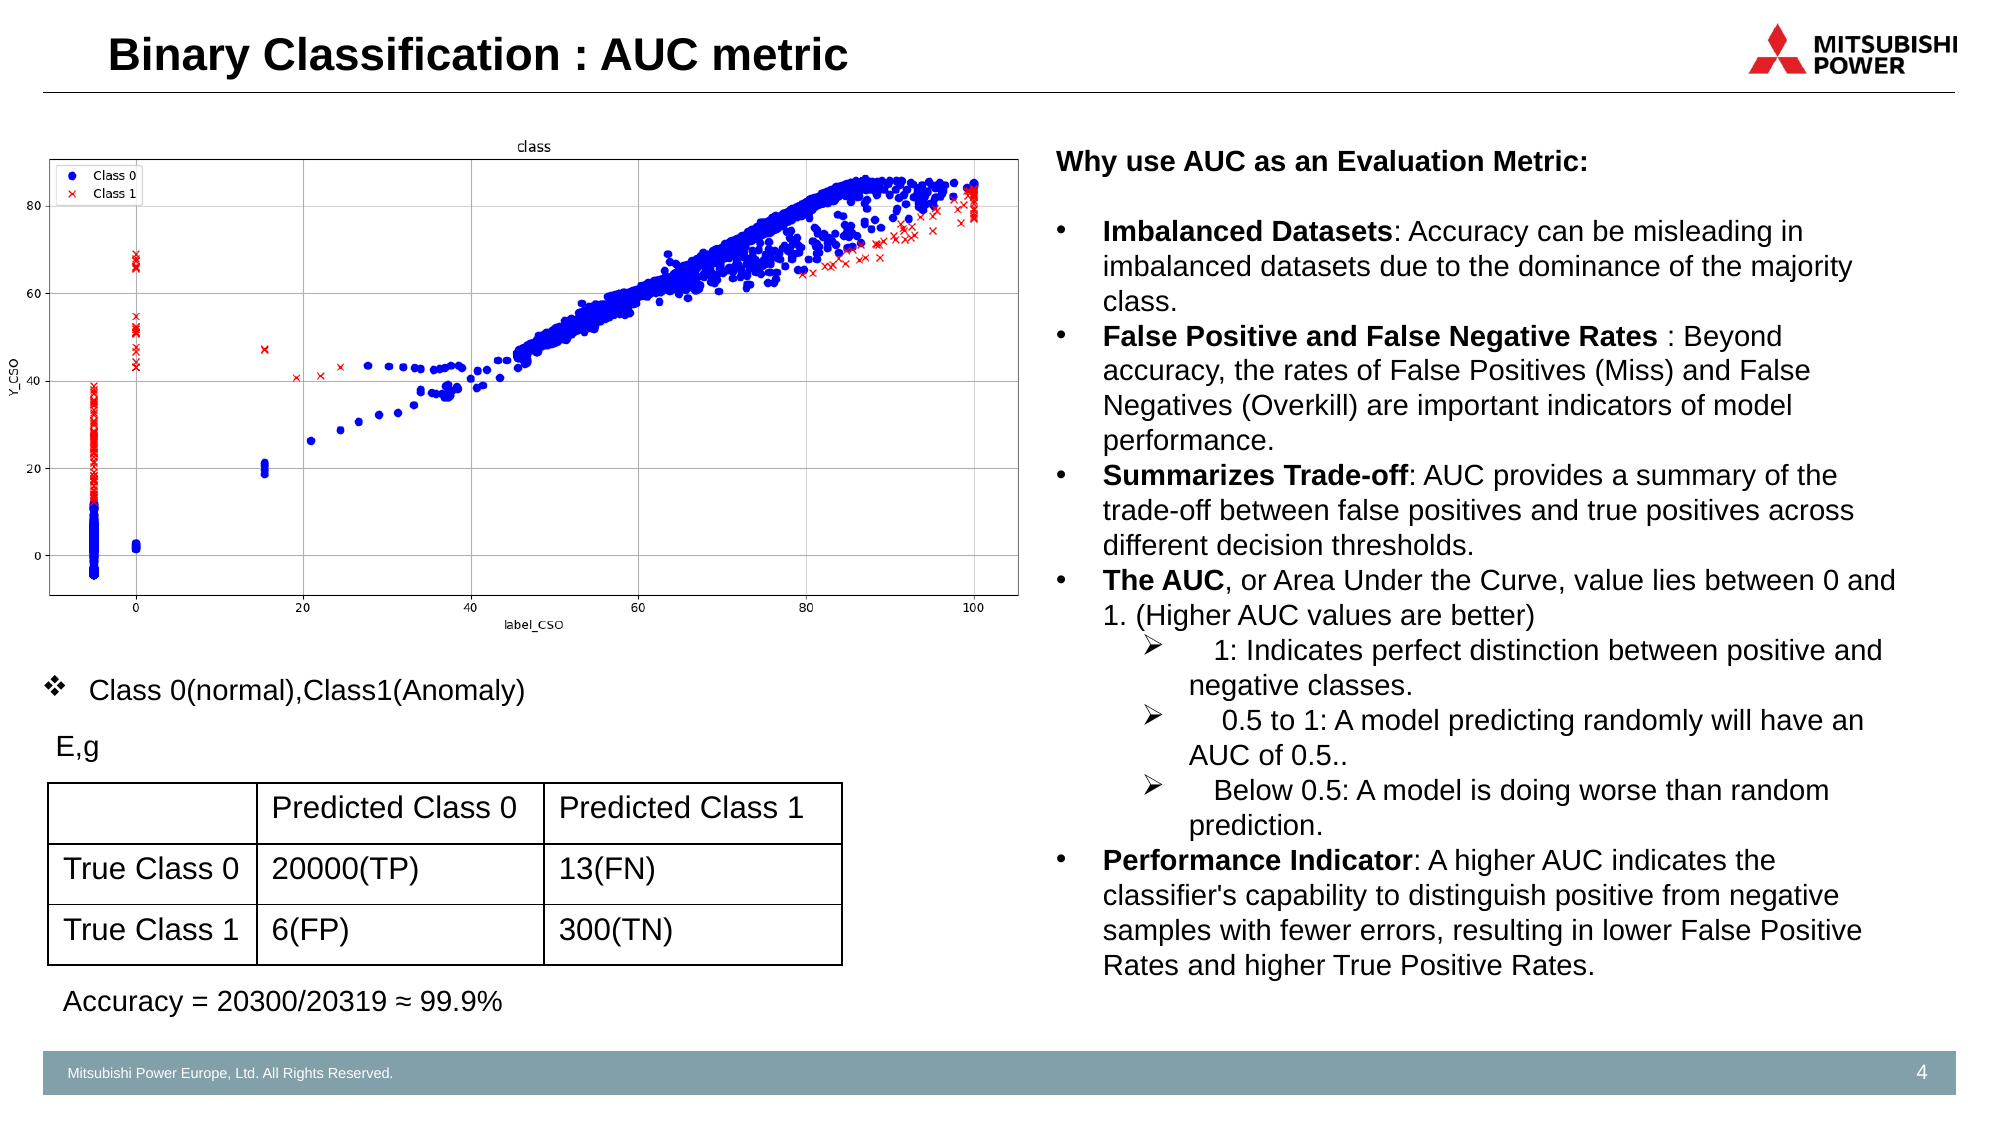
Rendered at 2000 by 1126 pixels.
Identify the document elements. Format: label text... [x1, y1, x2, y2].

table_cell True Class 1 [49, 905, 256, 964]
picture [43, 1051, 1956, 1095]
table_cell 6(FP) [258, 905, 543, 964]
table_header Predicted Class 1 [545, 784, 841, 843]
table_cell True Class 0 [49, 845, 256, 904]
table_header [49, 784, 256, 843]
title Binary Classification : AUC metric [90, 22, 1519, 80]
picture [0, 131, 1025, 640]
text_box E,g [40, 719, 1042, 770]
table_cell 13(FN) [545, 845, 841, 904]
text_box Accuracy = 20300/20319 ≈ 99.9% [48, 975, 1076, 1025]
table_cell 20000(TP) [258, 845, 543, 904]
text_box Why use AUC as an Evaluation Metric: Imbalanced Datasets: Accuracy can be misleading in imbalanced datasets due to the dominance of the majority class. False Positive and False Negative Rates : Beyond accuracy, the rates of False Positives (Miss) and False Negatives (Overkill) are important indicators of model performance. Summarizes Trade-off: AUC provides a summary of the trade-off between false positives and true positives across different decision thresholds. The AUC, or Area Under the Curve, value lies between 0 and 1. (Higher AUC values are better) 1: Indicates perfect distinction between positive and negative classes. 0.5 to 1: A model predicting randomly will have an AUC of 0.5.. Below 0.5: A model is doing worse than random prediction. Performance Indicator: A higher AUC indicates the classifier's capability to distinguish positive from negative samples with fewer errors, resulting in lower False Positive Rates and higher True Positive Rates. [1041, 99, 1919, 989]
table_header Predicted Class 0 [258, 784, 543, 843]
text_box Class 0(normal),Class1(Anomaly) [27, 664, 1055, 714]
picture [1748, 23, 1957, 74]
table_cell 300(TN) [545, 905, 841, 964]
